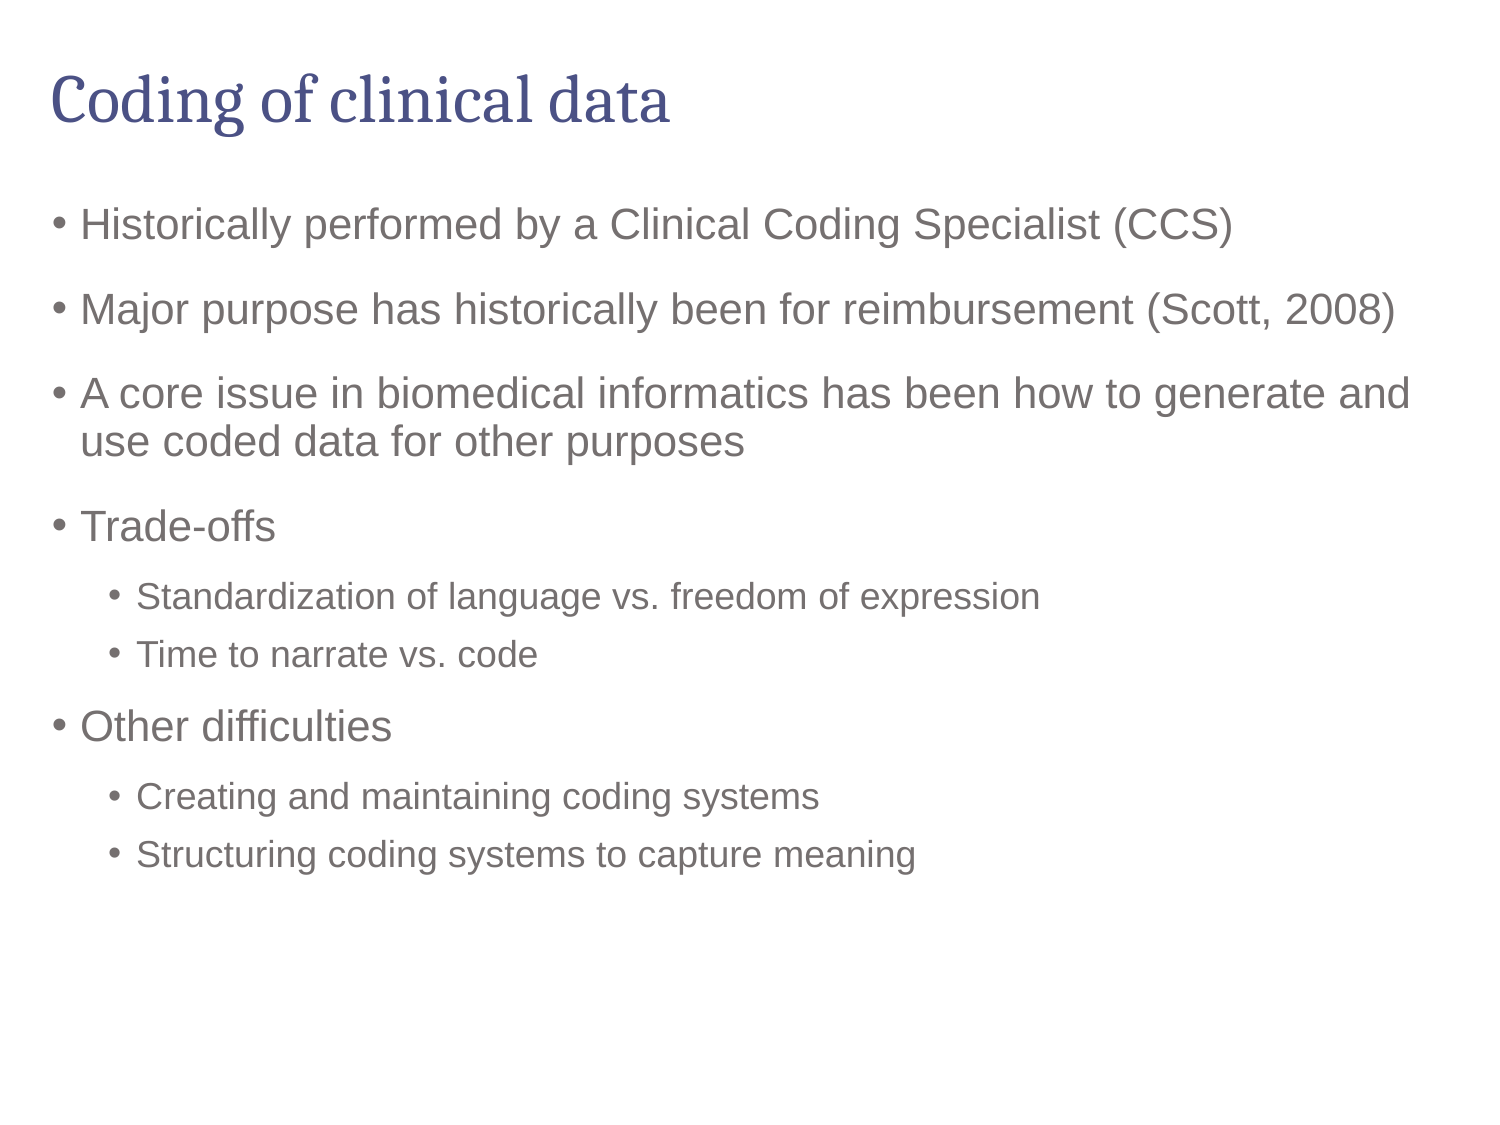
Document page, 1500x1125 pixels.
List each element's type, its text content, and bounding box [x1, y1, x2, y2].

list Historically performed by a Clinical Coding Specialist (CCS) Major purpose has historically been for reimbursement (Scott, 2008) A core issue in biomedical informatics has been how to generate and use coded data for other purposes Trade-offs Standardization of language vs. freedom of expression Time to narrate vs. code Other difficulties Creating and maintaining coding systems Structuring coding systems to capture meaning [36, 194, 1464, 1057]
title Coding of clinical data [36, 25, 1464, 175]
